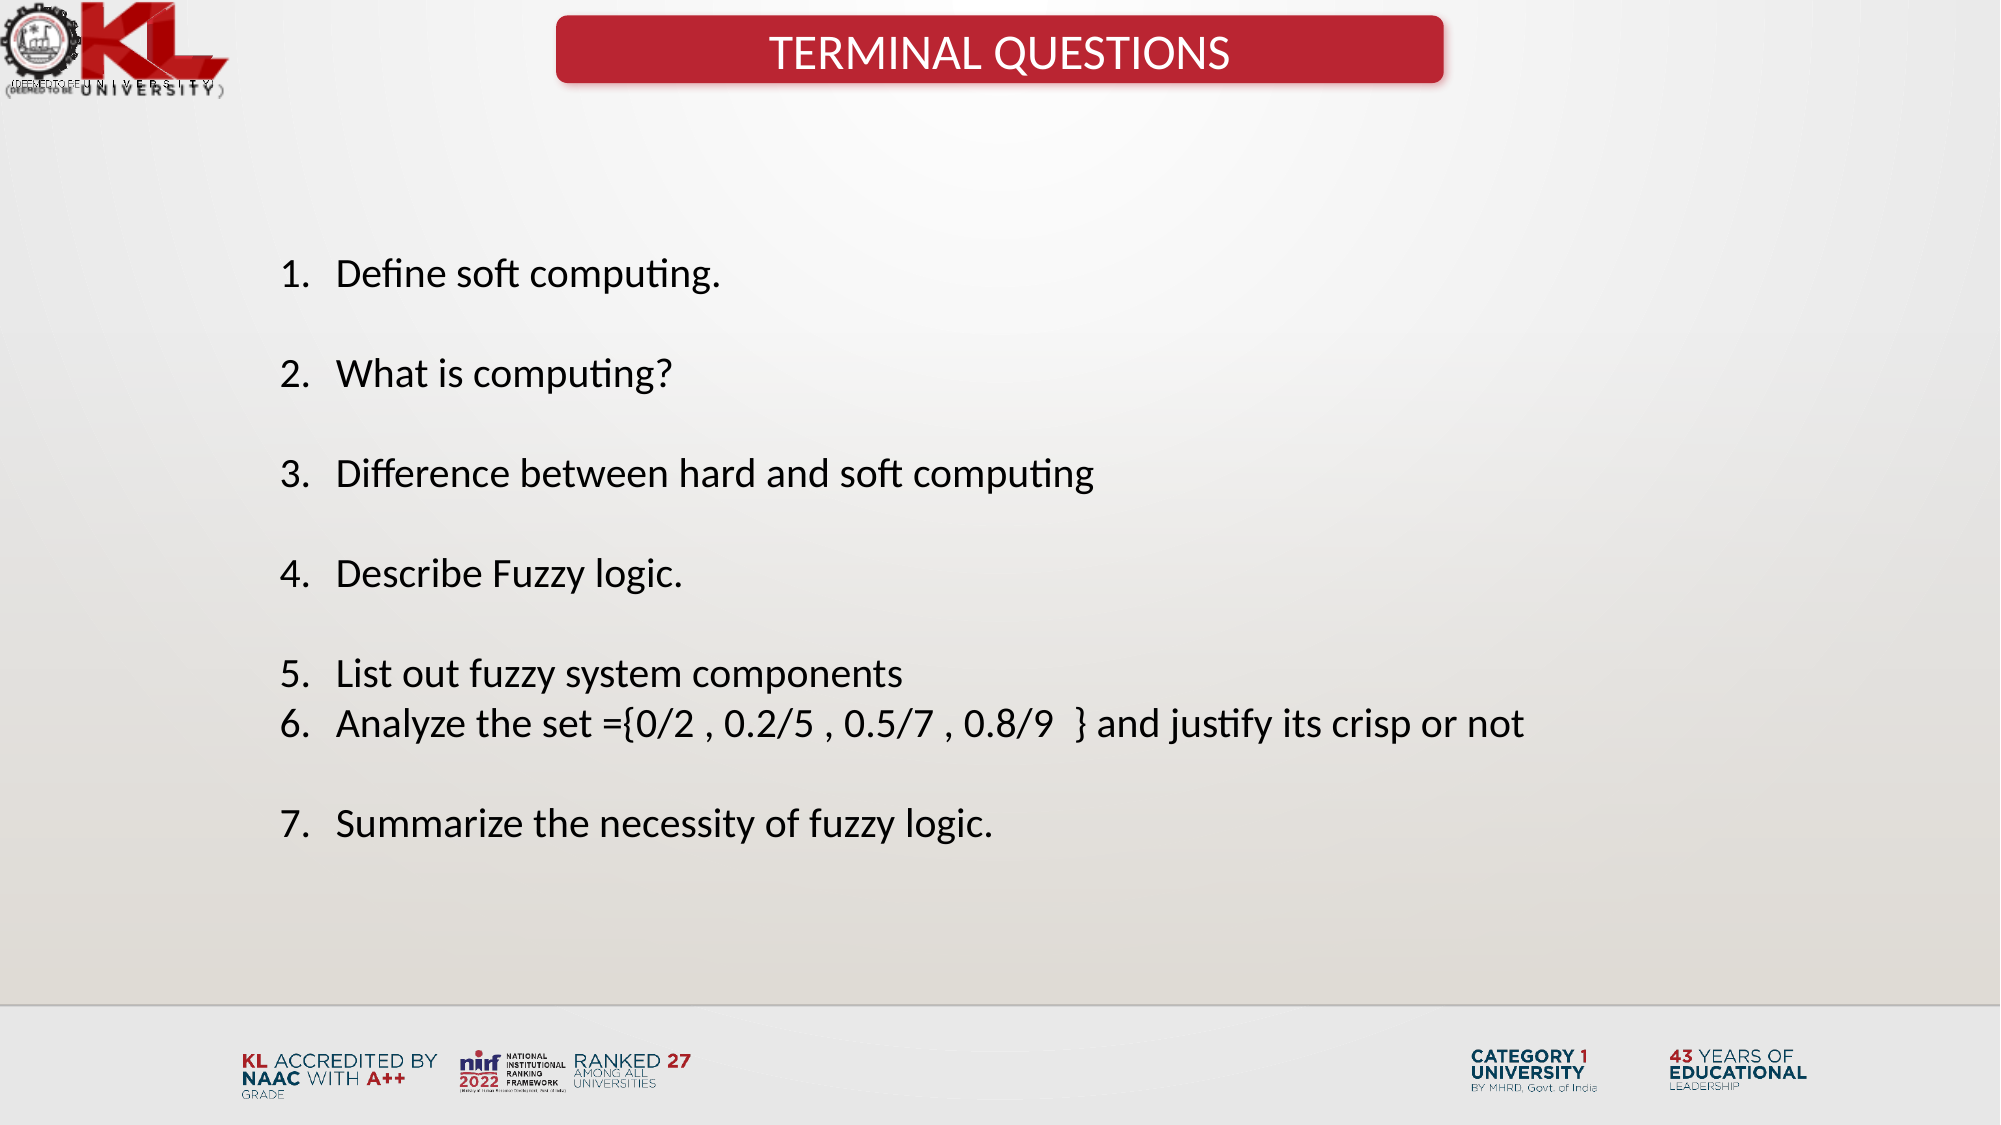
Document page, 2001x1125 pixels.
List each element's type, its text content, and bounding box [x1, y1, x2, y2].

text_box Define soft computing. What is computing? Difference between hard and soft computing Describe Fuzzy logic. List out fuzzy system components Analyze the set ={0/2 , 0.2/5 , 0.5/7 , 0.8/9 } and justify its crisp or not Summarize the necessity of fuzzy logic. [264, 188, 1736, 854]
picture [1447, 1045, 1814, 1101]
text_box TERMINAL QUESTIONS [555, 14, 1445, 85]
picture [238, 1045, 716, 1103]
picture [0, 0, 327, 99]
